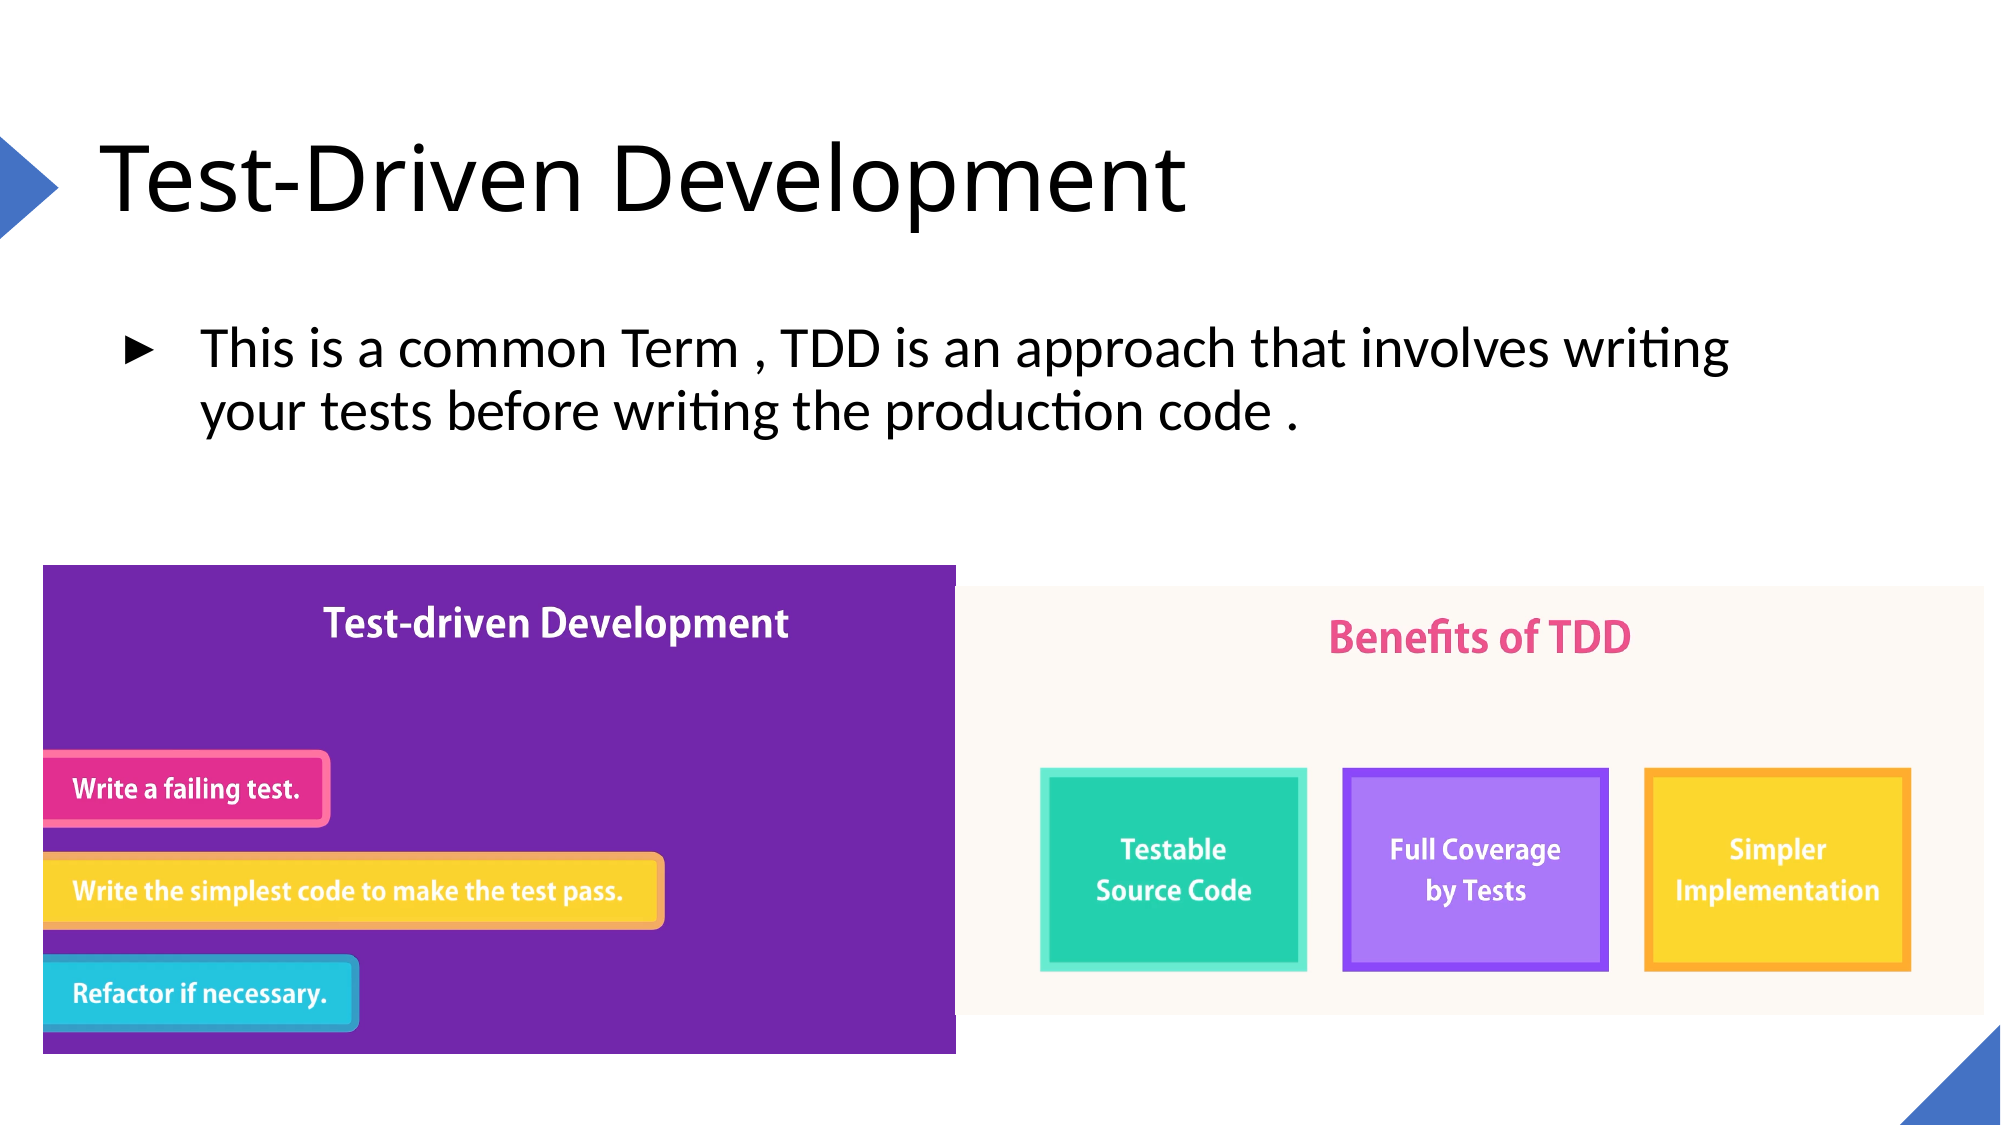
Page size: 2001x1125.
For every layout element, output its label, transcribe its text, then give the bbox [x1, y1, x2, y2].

picture [43, 565, 1984, 1054]
title Test-Driven Development [99, 132, 1334, 317]
list This is a common Term , TDD is an approach that involves writing your tests before writing the production code . [99, 317, 1811, 586]
